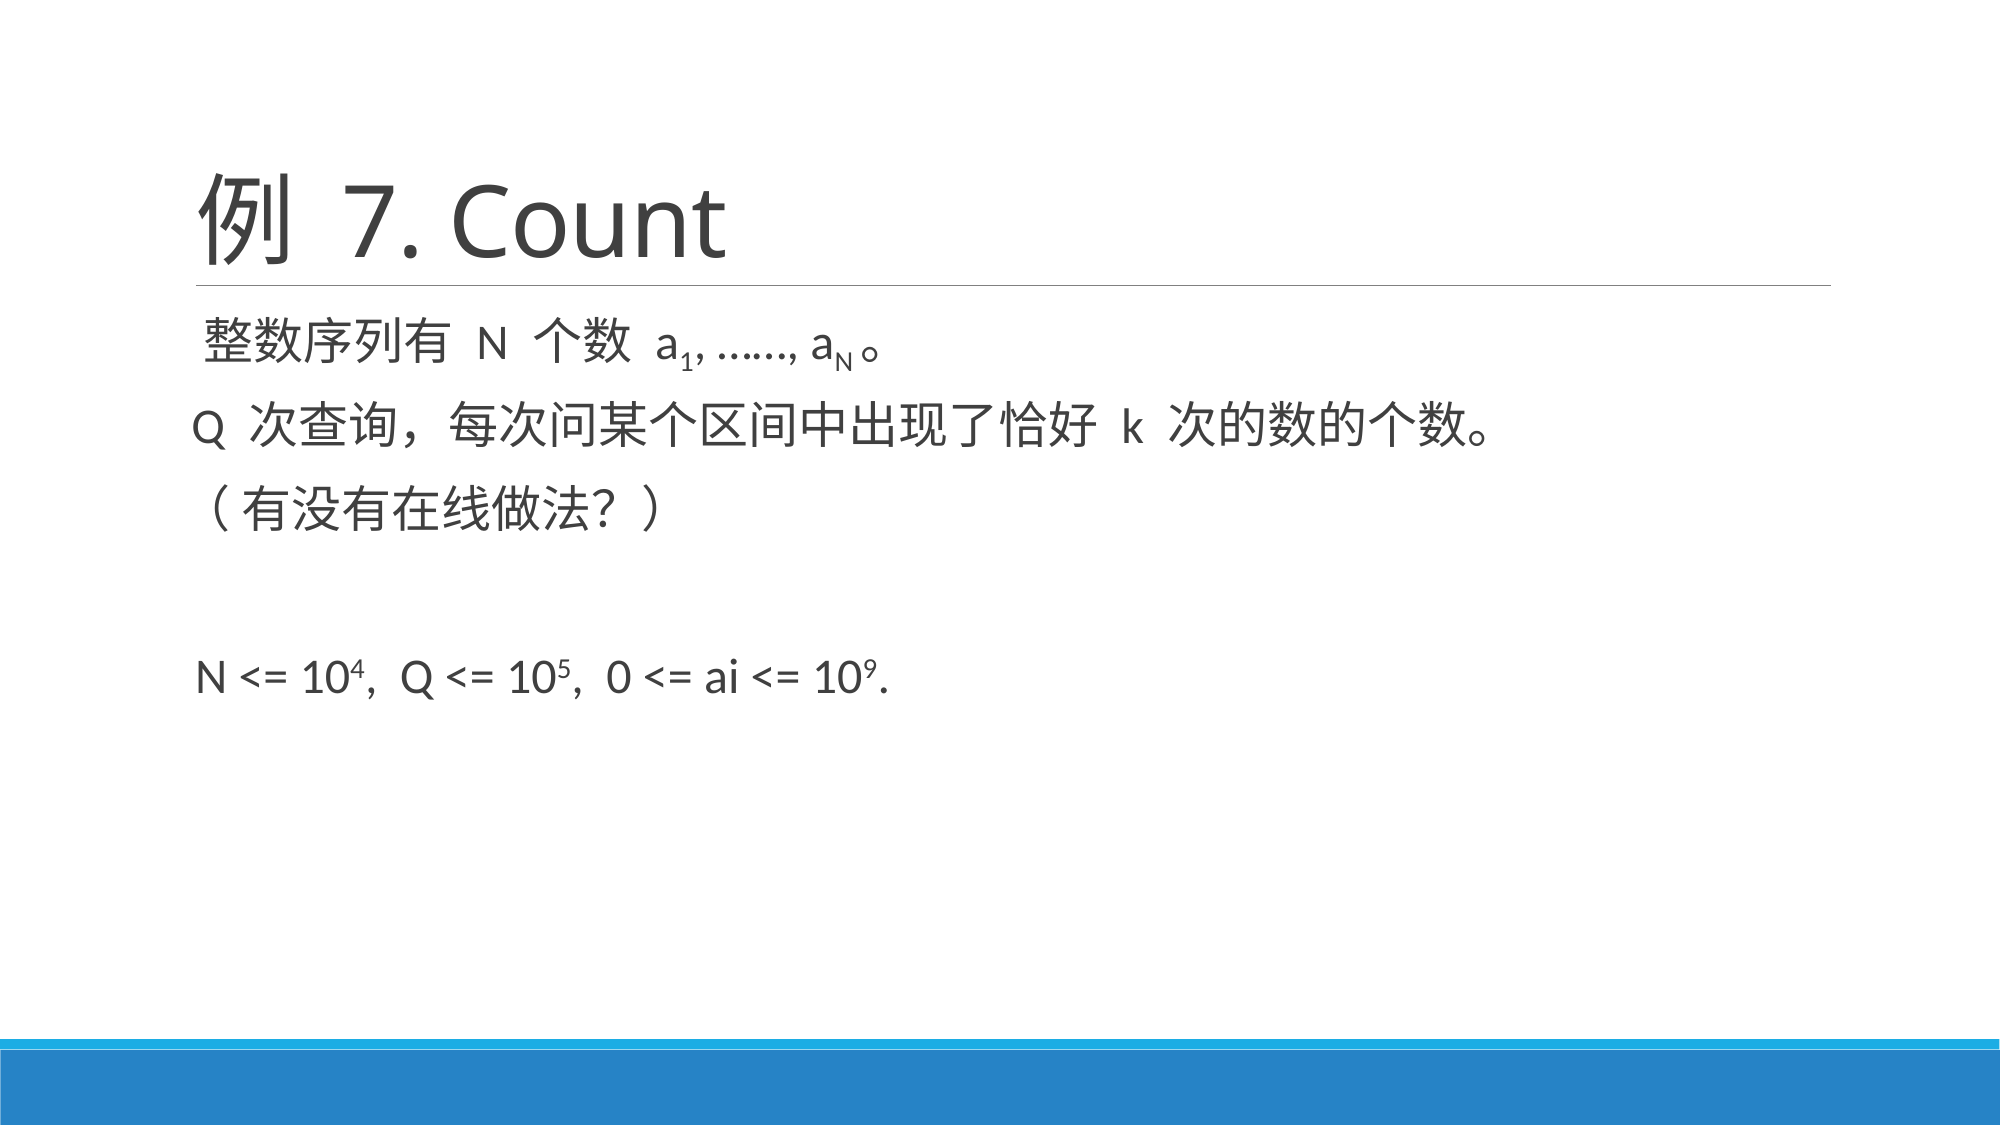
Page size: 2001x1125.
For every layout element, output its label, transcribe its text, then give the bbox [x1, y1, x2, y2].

title 例 7. Count [180, 47, 1830, 285]
list 整数序列有 N 个数 a1, ……, aN。 Q 次查询，每次问某个区间中出现了恰好 k 次的数的个数。 （ 有没有在线做法？） N <= 104, Q <= 105, 0 <= ai <= 109. [180, 302, 1830, 963]
